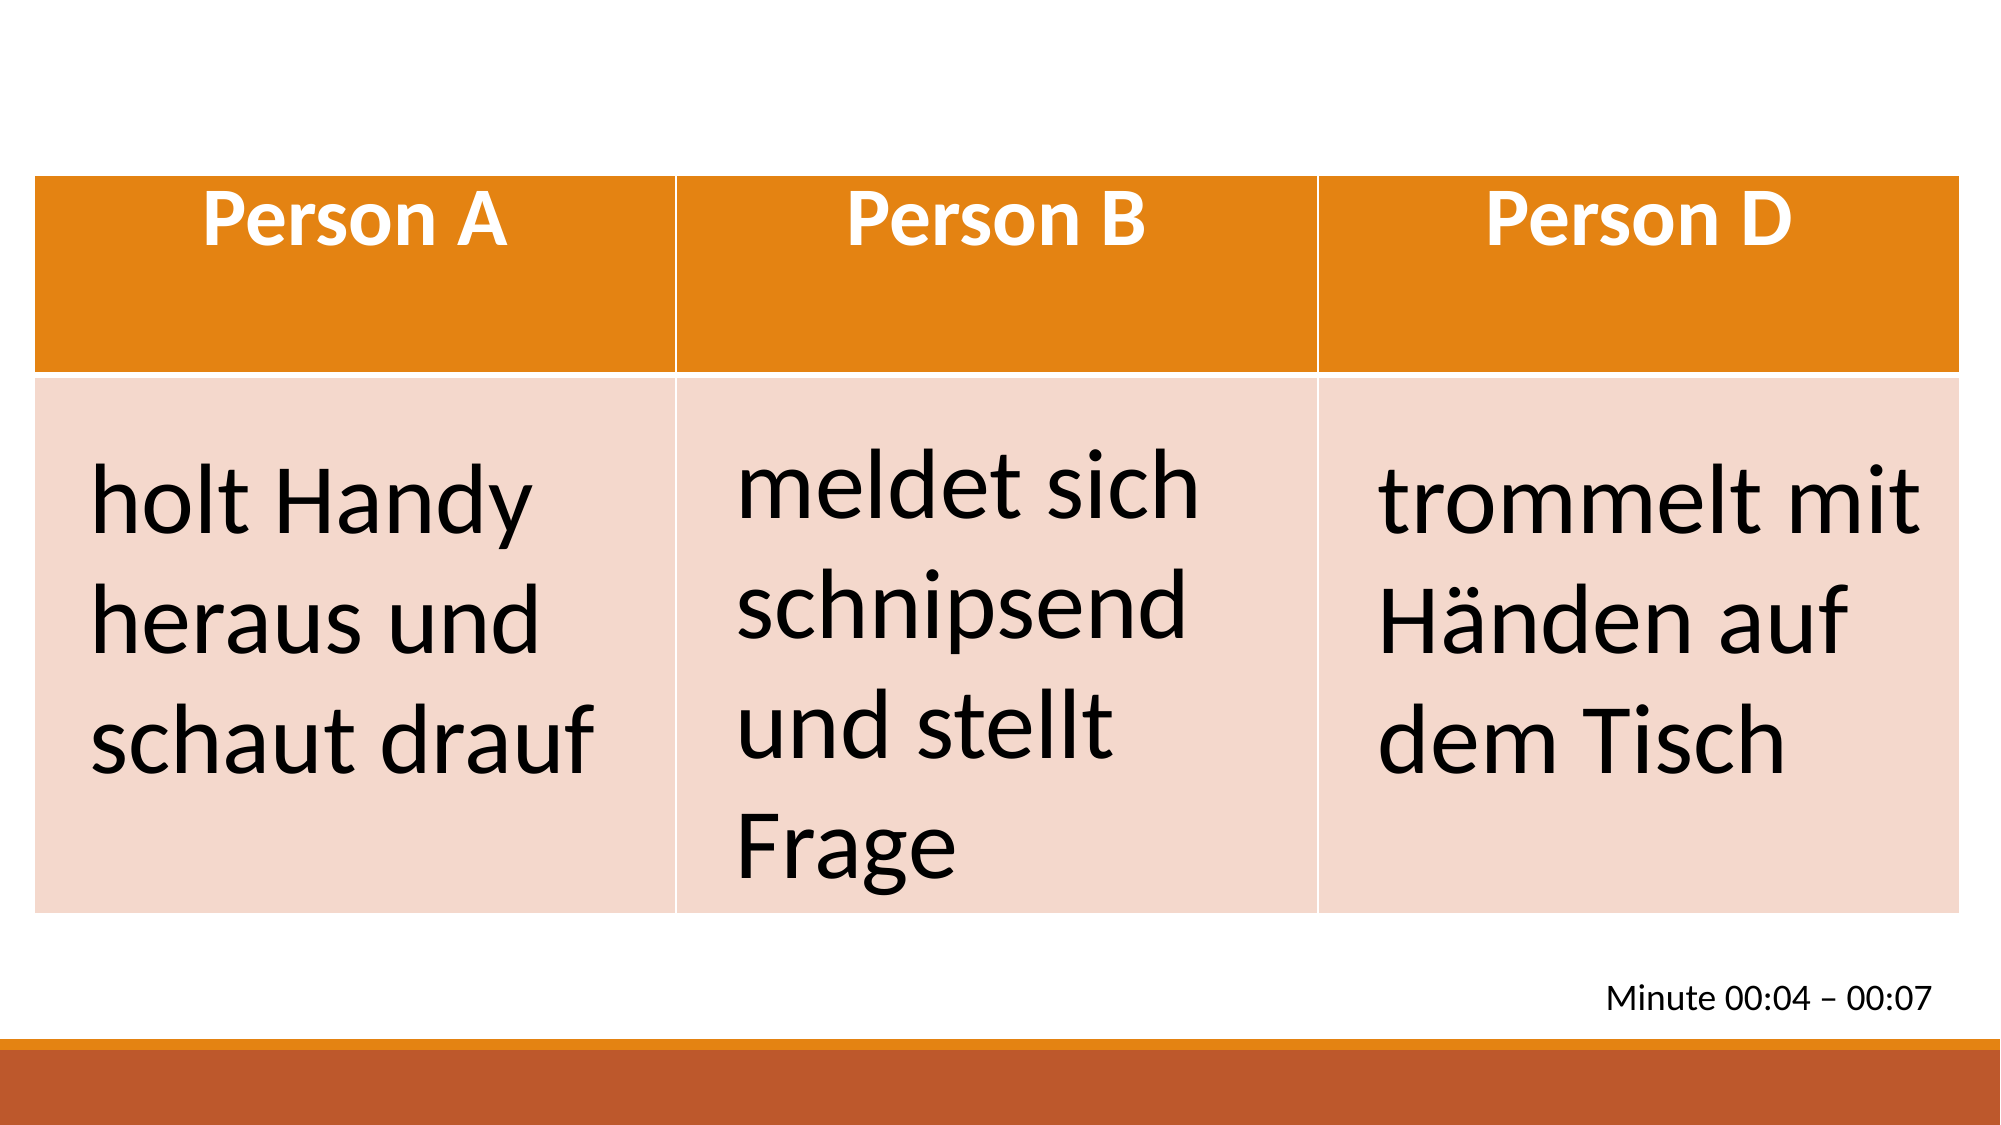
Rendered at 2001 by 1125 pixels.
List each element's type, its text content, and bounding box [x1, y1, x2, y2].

text_box holt Handy heraus und schaut drauf [74, 426, 646, 801]
text_box Minute 00:04 – 00:07 [1590, 965, 1961, 1070]
text_box trommelt mit Händen auf dem Tisch [1363, 426, 1947, 846]
table_cell [35, 378, 675, 913]
table_header Person D [1319, 176, 1959, 372]
table_header Person A [35, 176, 675, 372]
table_cell [677, 378, 1317, 913]
table_header Person B [677, 176, 1317, 372]
text_box meldet sich schnipsend und stellt Frage [720, 410, 1327, 951]
table_cell [1319, 378, 1959, 913]
